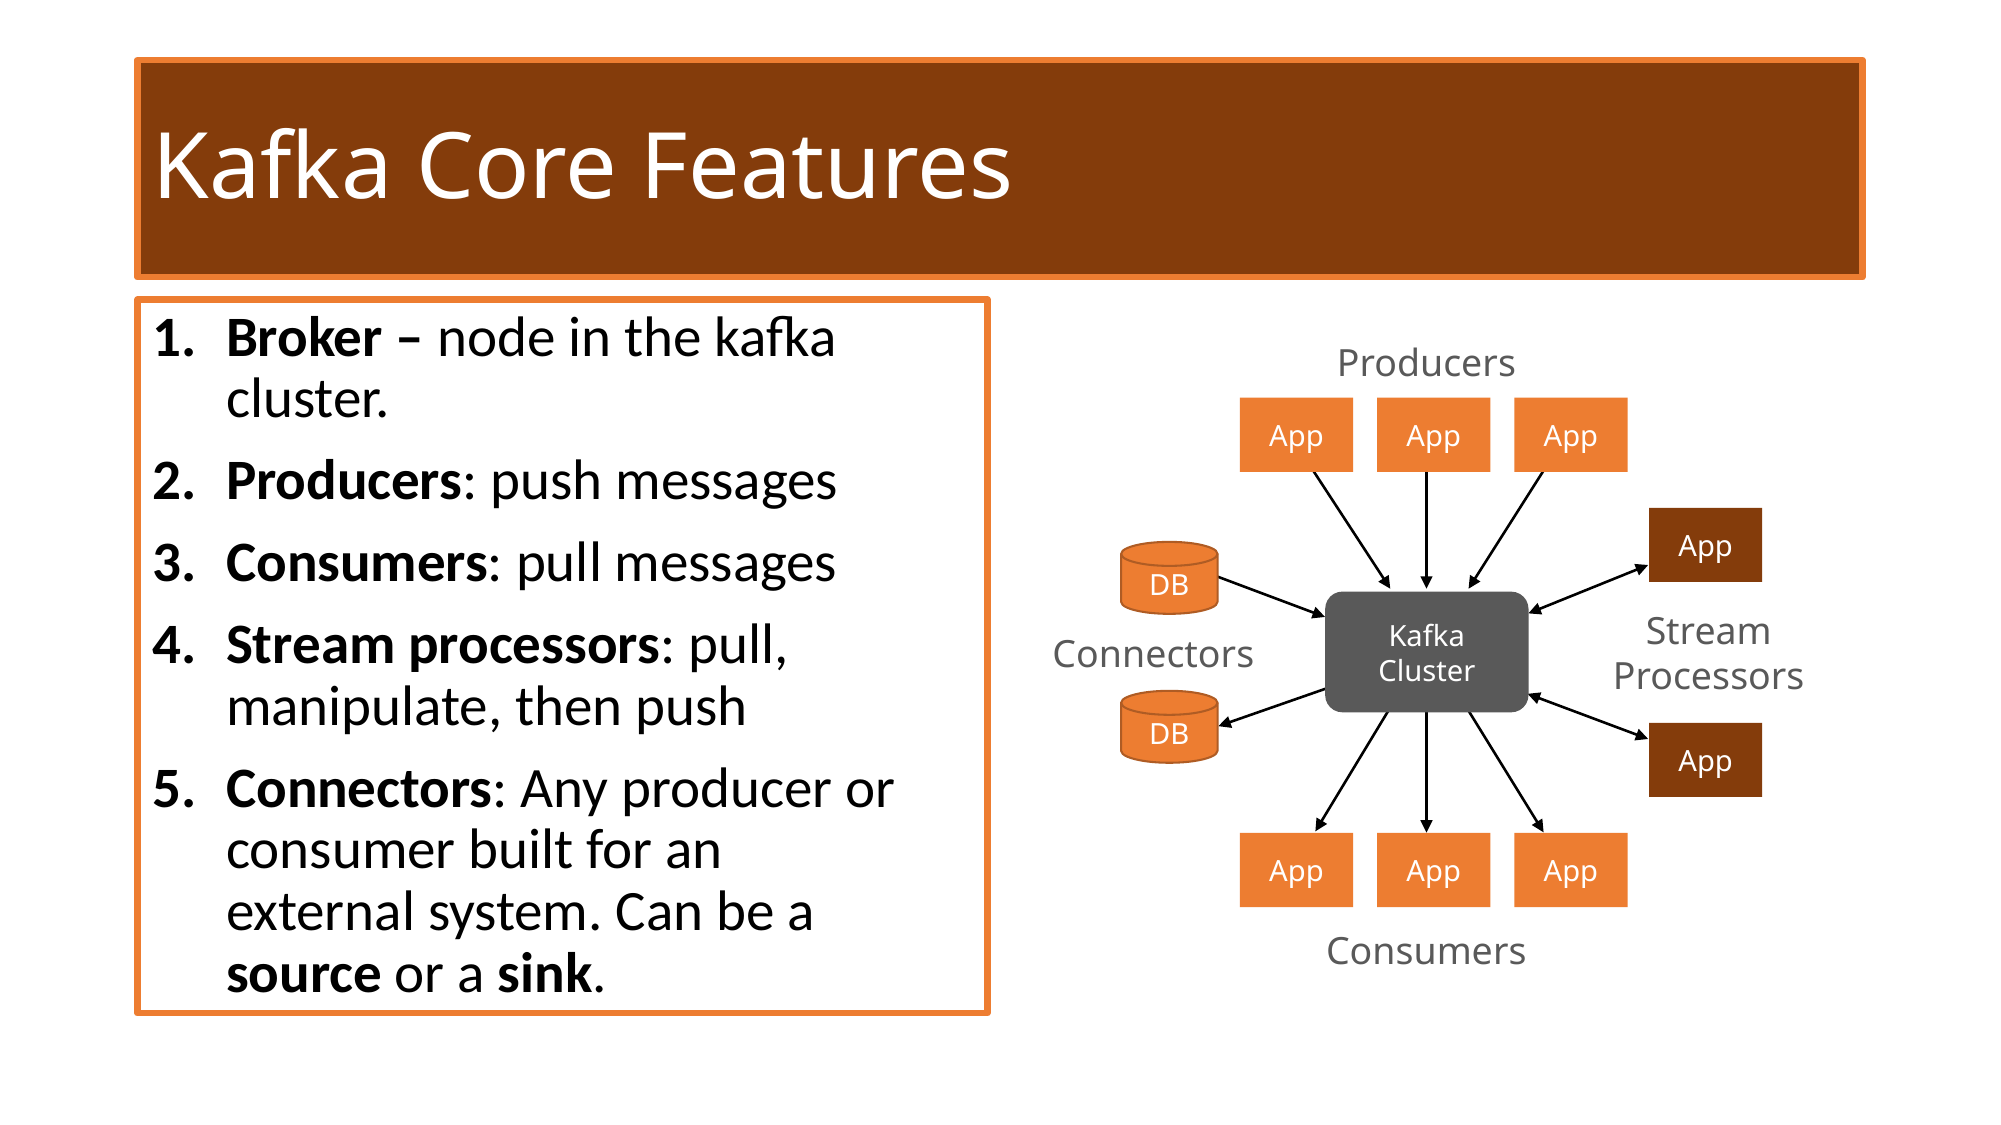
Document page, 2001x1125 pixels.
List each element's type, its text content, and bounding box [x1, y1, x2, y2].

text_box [1006, 331, 1857, 981]
title Kafka Core Features [134, 57, 1866, 280]
list Broker – node in the kafka cluster. Producers: push messages Consumers: pull messages Stream processors: pull, manipulate, then push Connectors: Any producer or consumer built for an external system. Can be a source or a sink. [134, 296, 991, 1016]
